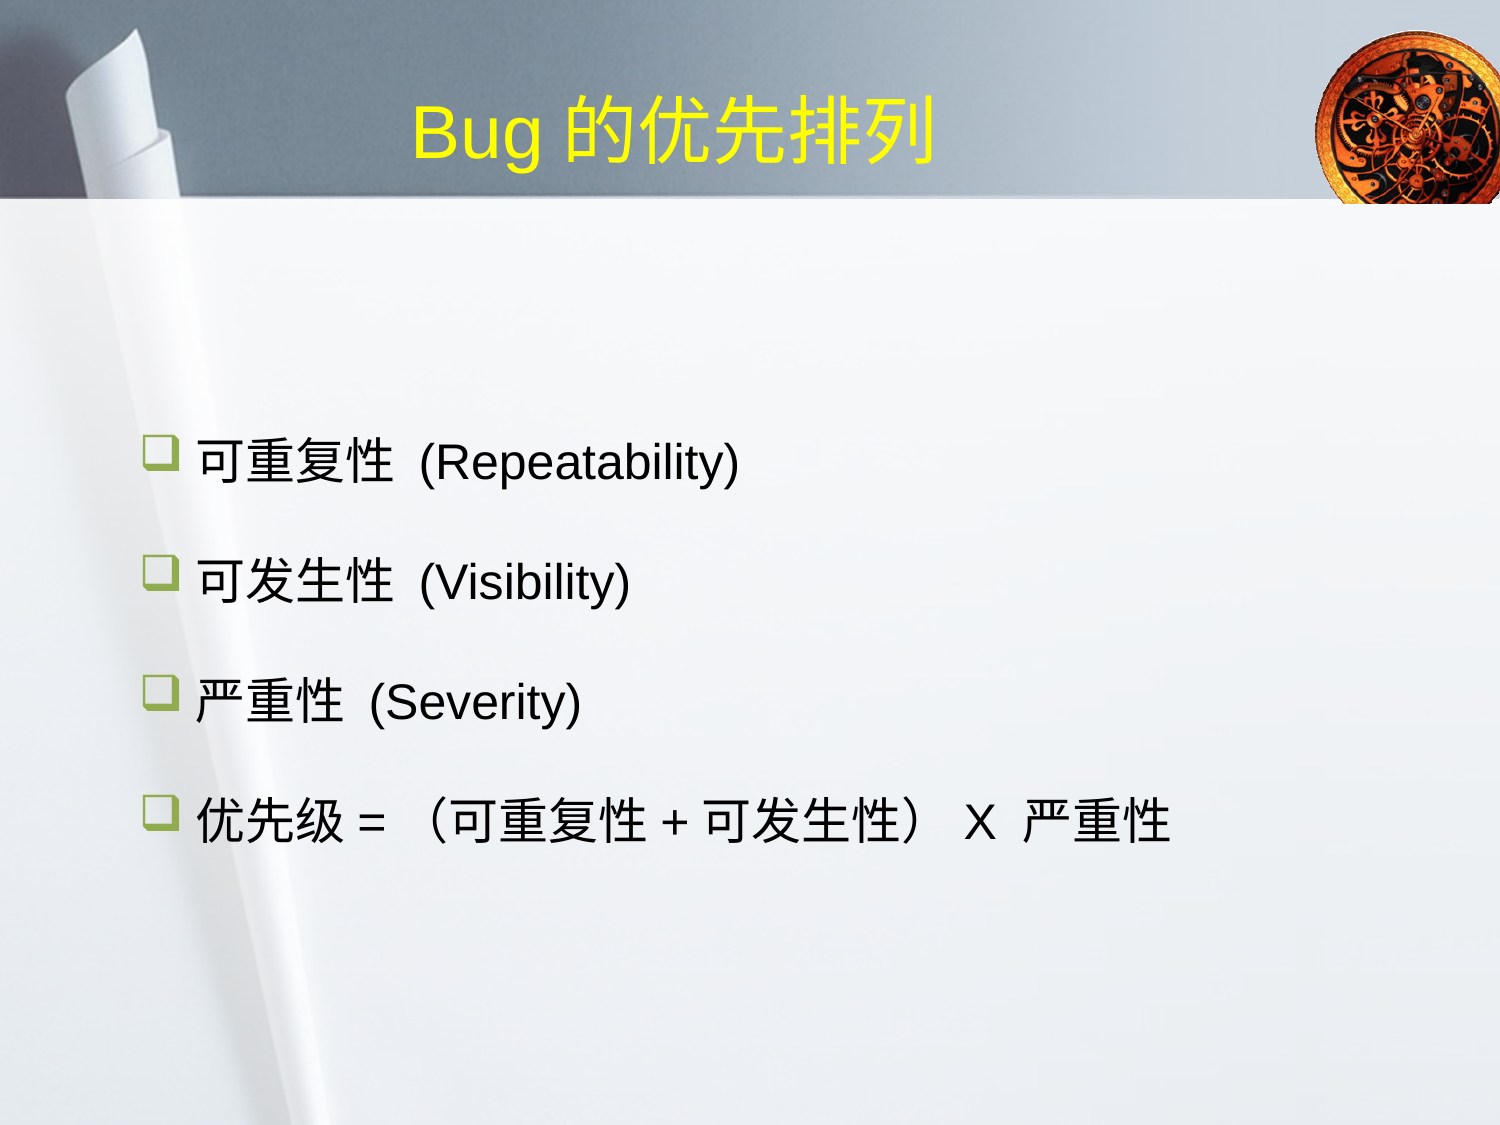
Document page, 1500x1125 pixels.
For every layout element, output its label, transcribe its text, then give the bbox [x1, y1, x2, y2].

picture [0, 0, 1500, 204]
list 可重复性 (Repeatability) 可发生性 (Visibility) 严重性 (Severity) 优先级=（可重复性+可发生性）X 严重性 [123, 361, 1363, 957]
title Bug的优先排列 [76, 59, 1243, 153]
